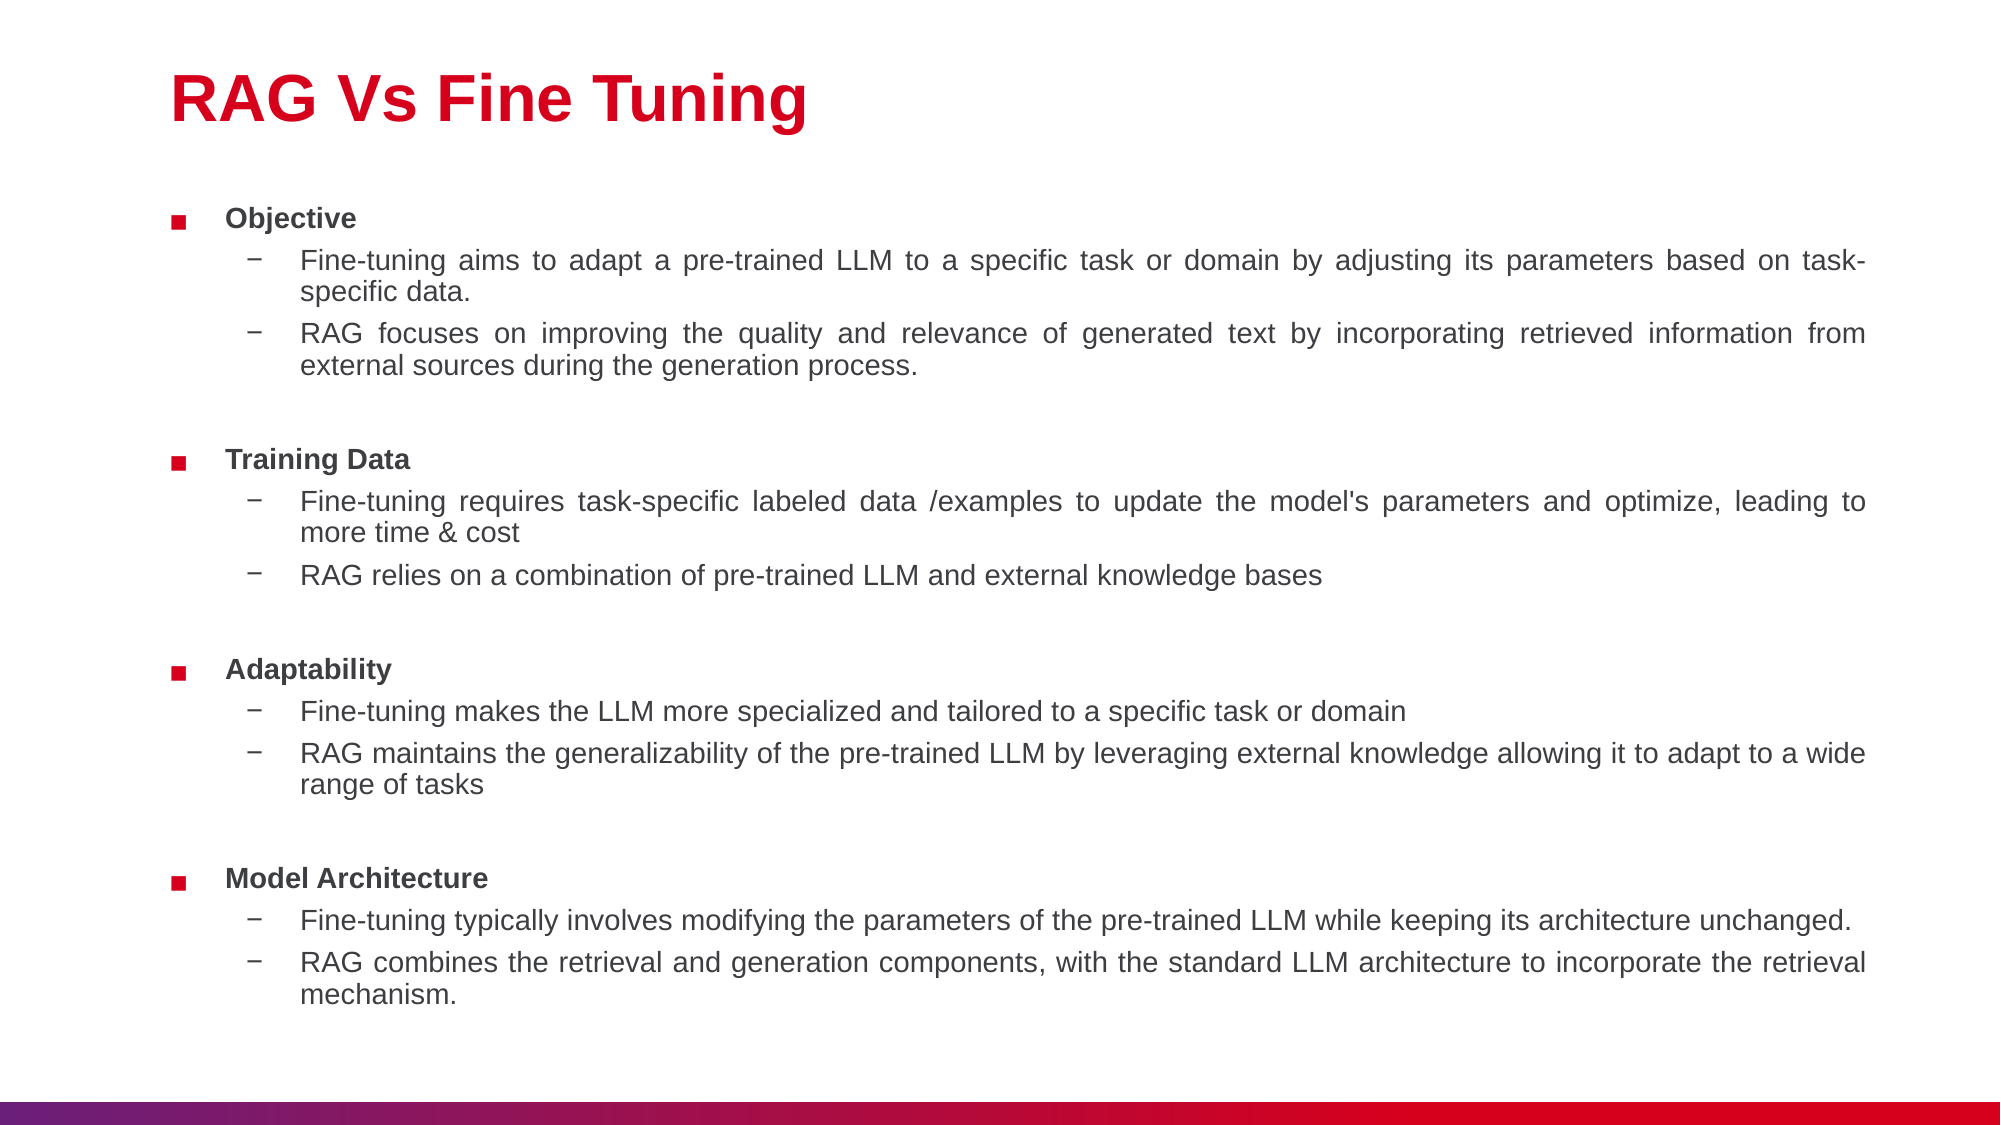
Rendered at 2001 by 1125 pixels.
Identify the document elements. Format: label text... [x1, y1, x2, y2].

list Objective Fine-tuning aims to adapt a pre-trained LLM to a specific task or domain by adjusting its parameters based on task-specific data. RAG focuses on improving the quality and relevance of generated text by incorporating retrieved information from external sources during the generation process. Training Data Fine-tuning requires task-specific labeled data /examples to update the model's parameters and optimize, leading to more time & cost RAG relies on a combination of pre-trained LLM and external knowledge bases Adaptability Fine-tuning makes the LLM more specialized and tailored to a specific task or domain RAG maintains the generalizability of the pre-trained LLM by leveraging external knowledge allowing it to adapt to a wide range of tasks Model Architecture Fine-tuning typically involves modifying the parameters of the pre-trained LLM while keeping its architecture unchanged. RAG combines the retrieval and generation components, with the standard LLM architecture to incorporate the retrieval mechanism. [135, 129, 1884, 1099]
title RAG Vs Fine Tuning [155, 56, 1844, 129]
